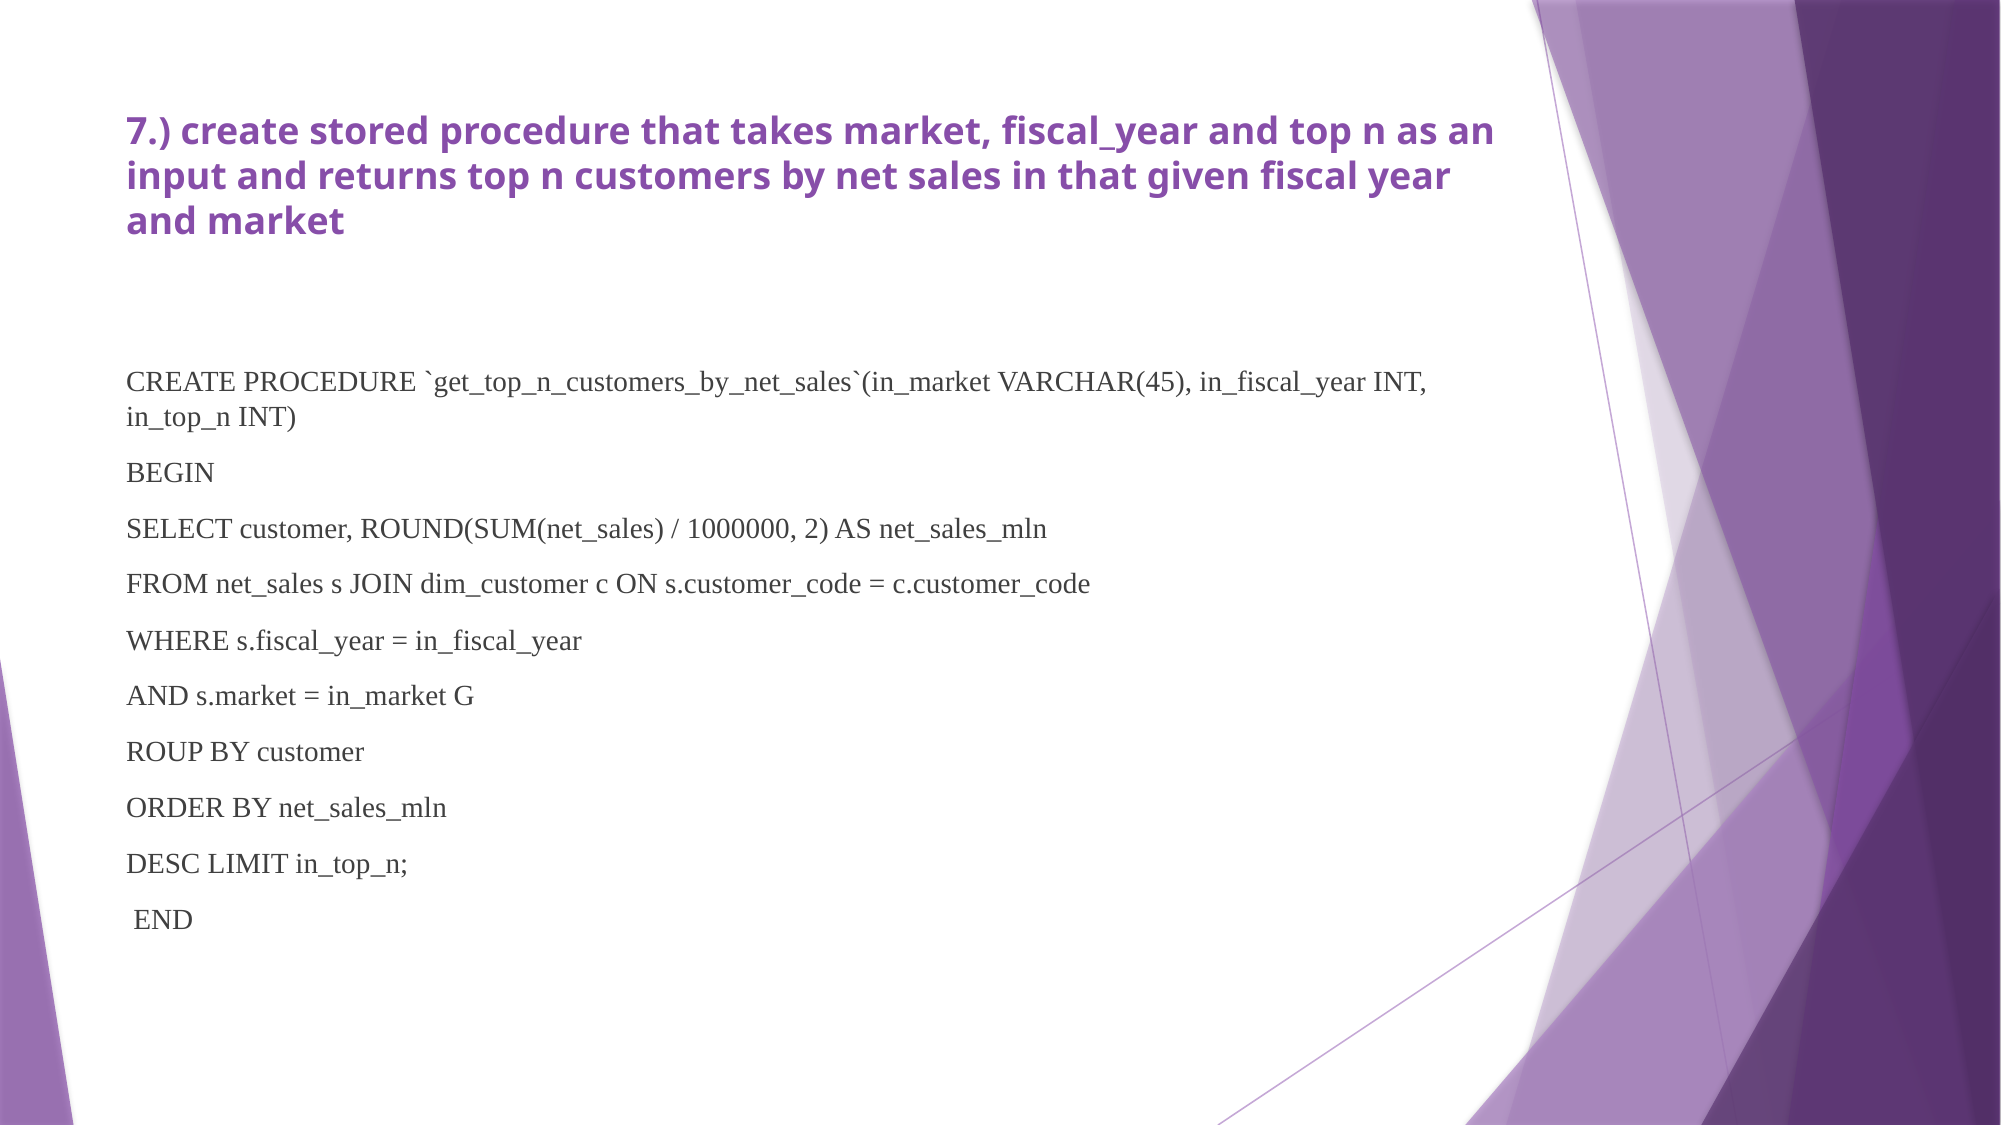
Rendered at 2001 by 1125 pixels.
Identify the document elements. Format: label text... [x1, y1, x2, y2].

list CREATE PROCEDURE `get_top_n_customers_by_net_sales`(in_market VARCHAR(45), in_fiscal_year INT, in_top_n INT) BEGIN SELECT customer, ROUND(SUM(net_sales) / 1000000, 2) AS net_sales_mln FROM net_sales s JOIN dim_customer c ON s.customer_code = c.customer_code WHERE s.fiscal_year = in_fiscal_year AND s.market = in_market G ROUP BY customer ORDER BY net_sales_mln DESC LIMIT in_top_n; END [111, 354, 1522, 992]
title 7.) create stored procedure that takes market, fiscal_year and top n as an input and returns top n customers by net sales in that given fiscal year and market [111, 99, 1522, 317]
